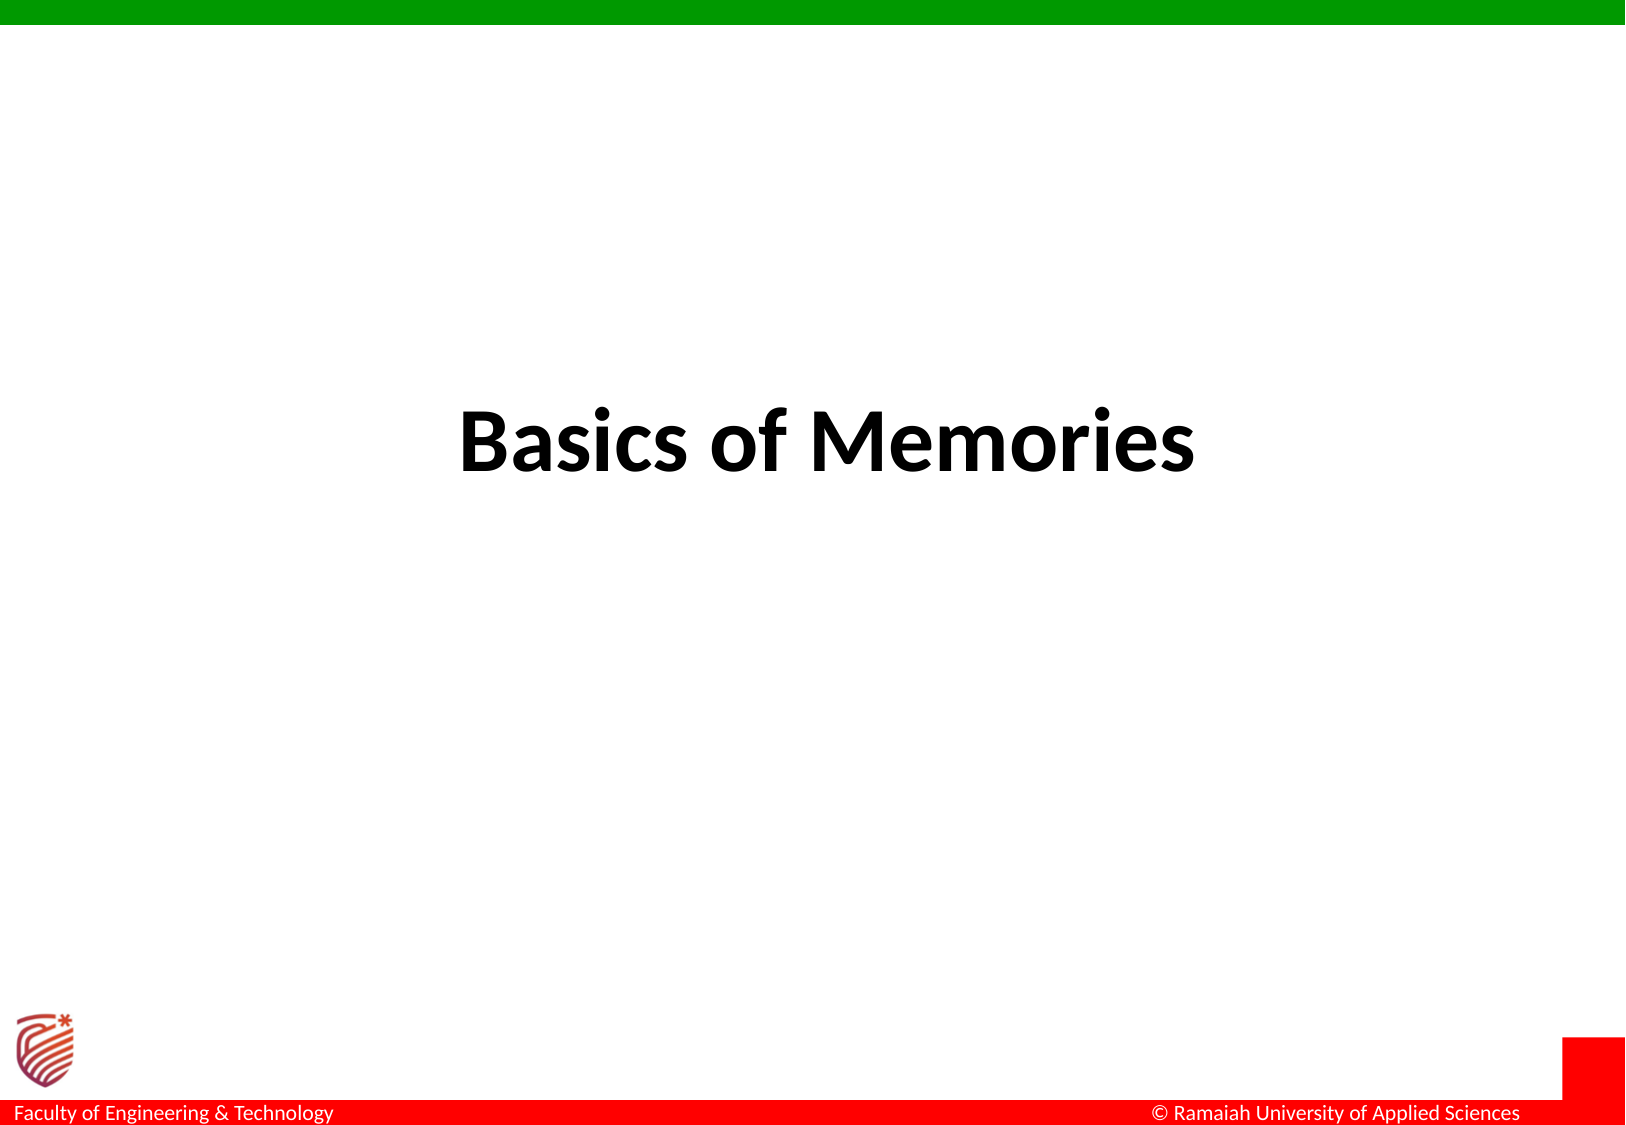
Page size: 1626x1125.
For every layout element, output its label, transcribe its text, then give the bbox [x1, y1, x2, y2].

text_box Basics of Memories [137, 262, 1519, 504]
picture [12, 1003, 81, 1090]
